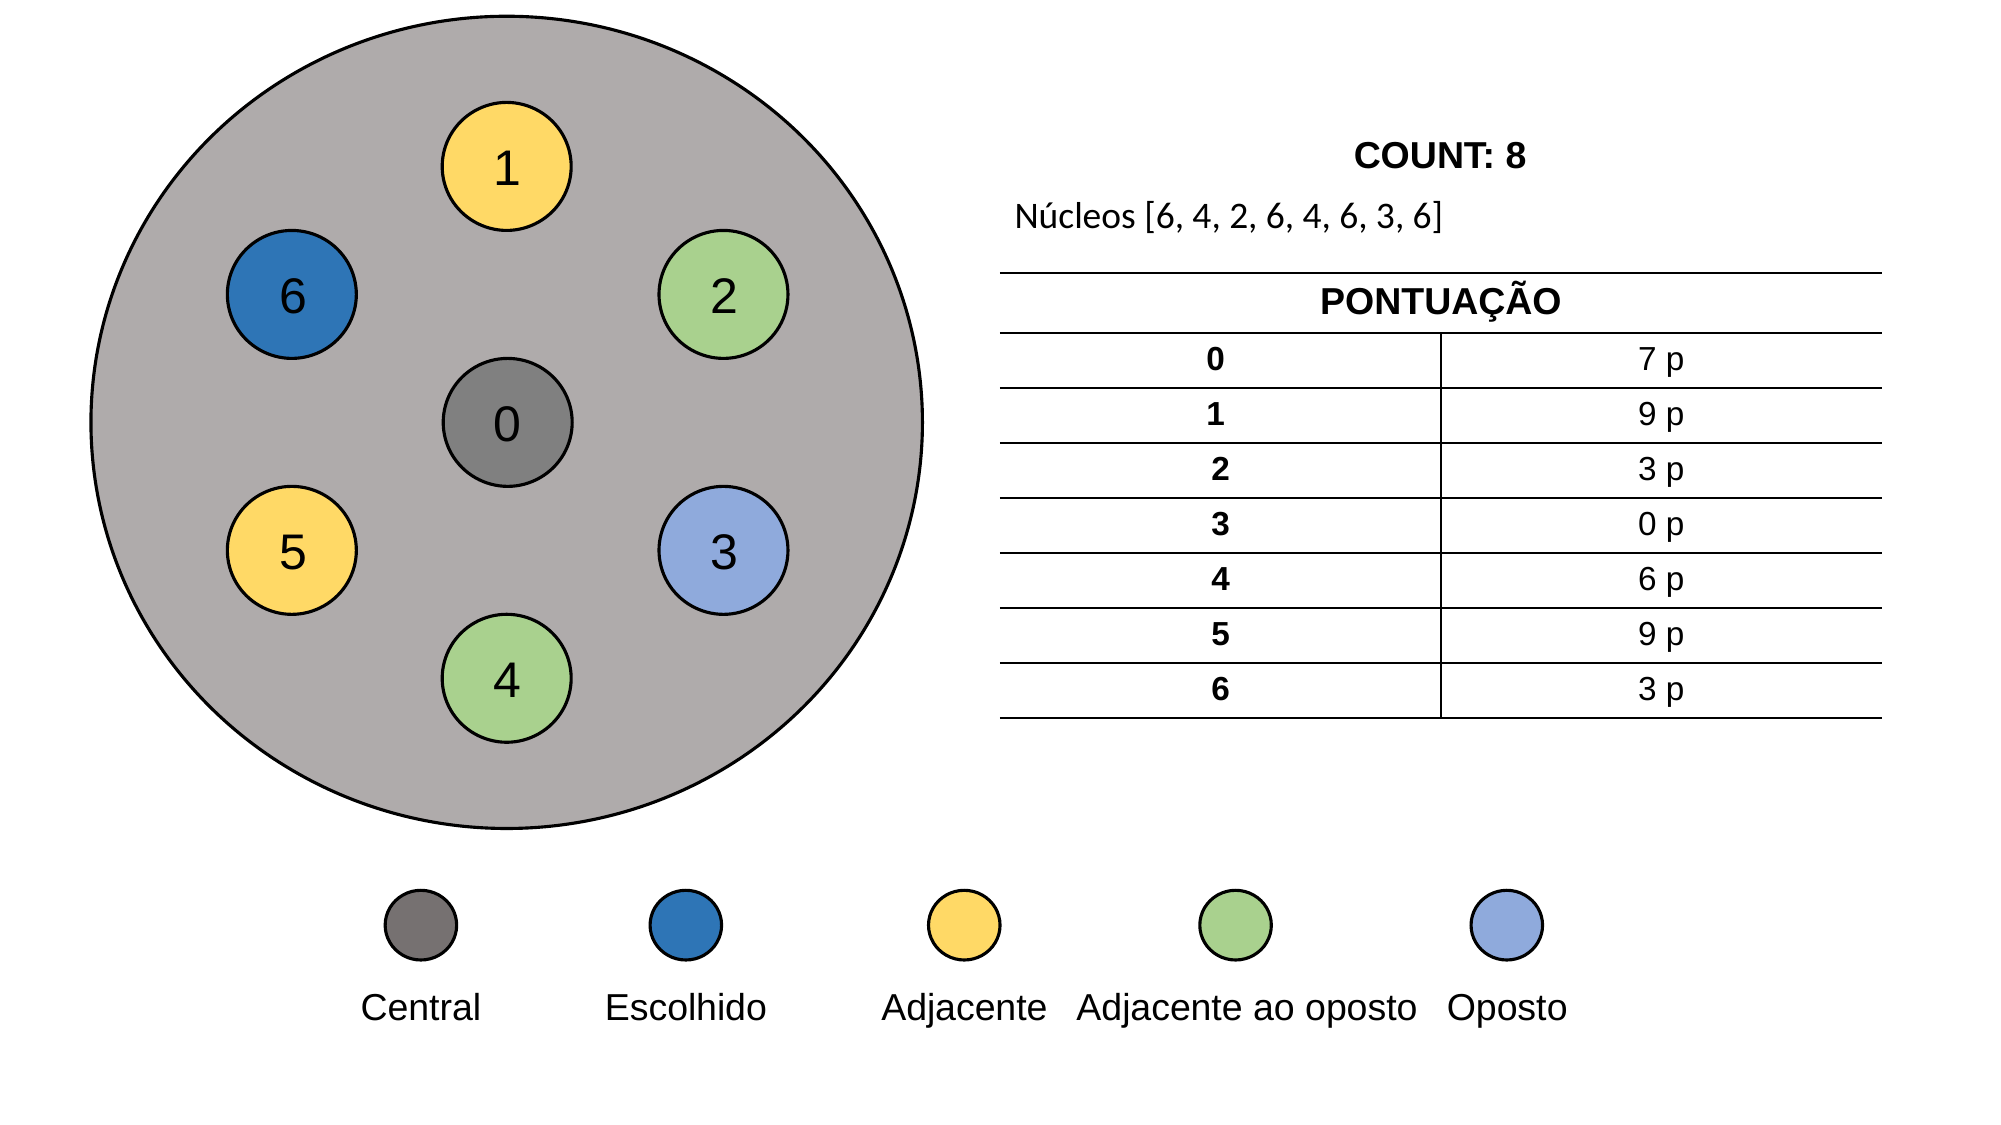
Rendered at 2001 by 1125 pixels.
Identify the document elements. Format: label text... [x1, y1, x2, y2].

text_box 0 [479, 384, 537, 460]
table_cell 1 [1000, 389, 1440, 442]
table_cell 7 p [1442, 334, 1882, 387]
table_cell 5 [1000, 609, 1440, 662]
text_box 5 [264, 512, 322, 588]
text_box 3 [695, 512, 754, 588]
text_box 2 [695, 256, 754, 332]
text_box [226, 485, 358, 616]
table_cell 3 p [1442, 444, 1882, 497]
table_cell 3 p [1442, 664, 1882, 717]
text_box Adjacente [866, 975, 1061, 1036]
text_box Oposto [1433, 975, 1583, 1036]
text_box Central [345, 975, 496, 1036]
text_box Escolhido [589, 975, 782, 1036]
table_cell 2 [1000, 444, 1440, 497]
table_cell 4 [1000, 554, 1440, 607]
text_box [657, 229, 790, 360]
text_box [927, 889, 1002, 962]
text_box [441, 613, 573, 744]
table_cell 9 p [1442, 389, 1882, 442]
text_box [442, 357, 574, 488]
text_box Adjacente ao oposto [1061, 975, 1433, 1036]
table_cell 0 [1000, 334, 1440, 387]
table_cell 6 [1000, 664, 1440, 717]
table_cell 3 [1000, 499, 1440, 552]
text_box [1470, 889, 1544, 962]
table_cell 9 p [1442, 609, 1882, 662]
text_box 1 [479, 128, 537, 204]
text_box [384, 889, 458, 962]
text_box Núcleos [6, 4, 2, 6, 4, 6, 3, 6] [999, 184, 1882, 244]
text_box 4 [479, 640, 537, 716]
table_cell 6 p [1442, 554, 1882, 607]
text_box [89, 15, 924, 830]
table_header PONTUAÇÃO [1000, 274, 1882, 332]
text_box [226, 229, 358, 360]
text_box [1198, 889, 1273, 962]
text_box [657, 485, 790, 616]
text_box 6 [264, 256, 322, 332]
text_box COUNT: 8 [1338, 123, 1542, 184]
text_box [649, 889, 723, 962]
text_box [441, 101, 573, 232]
table_cell 0 p [1442, 499, 1882, 552]
